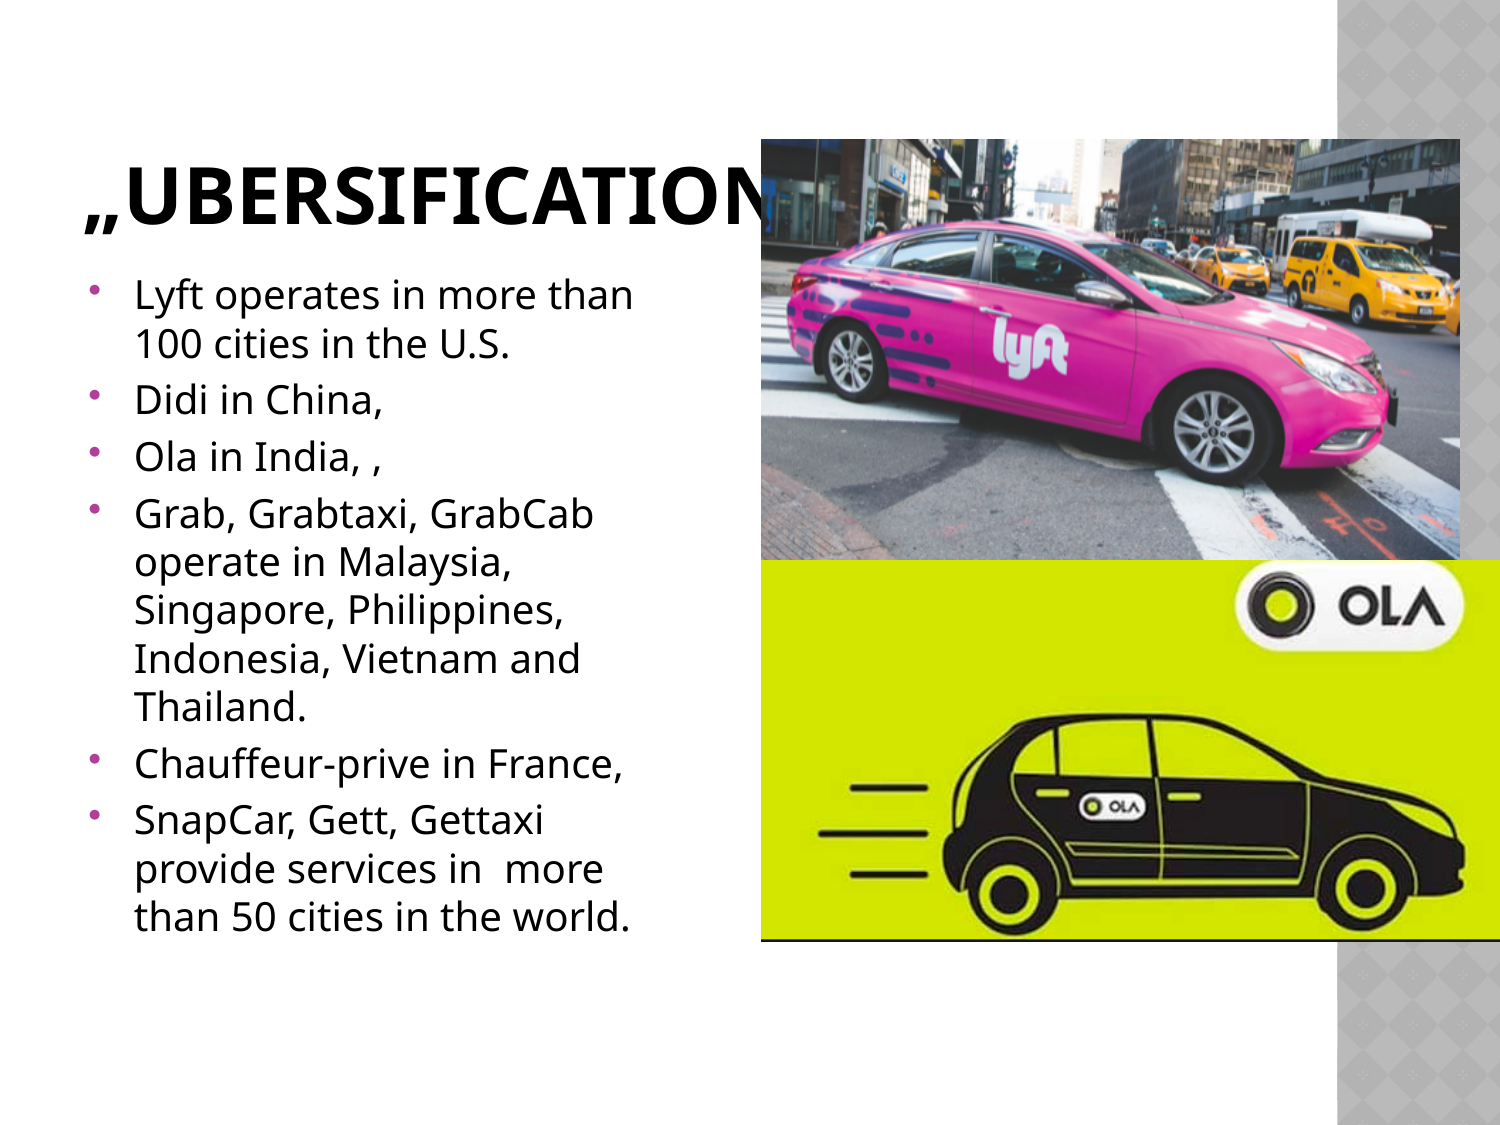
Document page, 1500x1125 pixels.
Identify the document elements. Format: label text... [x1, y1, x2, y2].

list Lyft operates in more than 100 cities in the U.S. Didi in China, Ola in India, , Grab, Grabtaxi, GrabCab operate in Malaysia, Singapore, Philippines, Indonesia, Vietnam and Thailand. Chauffeur-prive in France, SnapCar, Gett, Gettaxi provide services in more than 50 cities in the world. [75, 262, 653, 1005]
title „Ubersification“ [75, 52, 1263, 240]
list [761, 139, 1461, 558]
picture [761, 559, 1500, 943]
